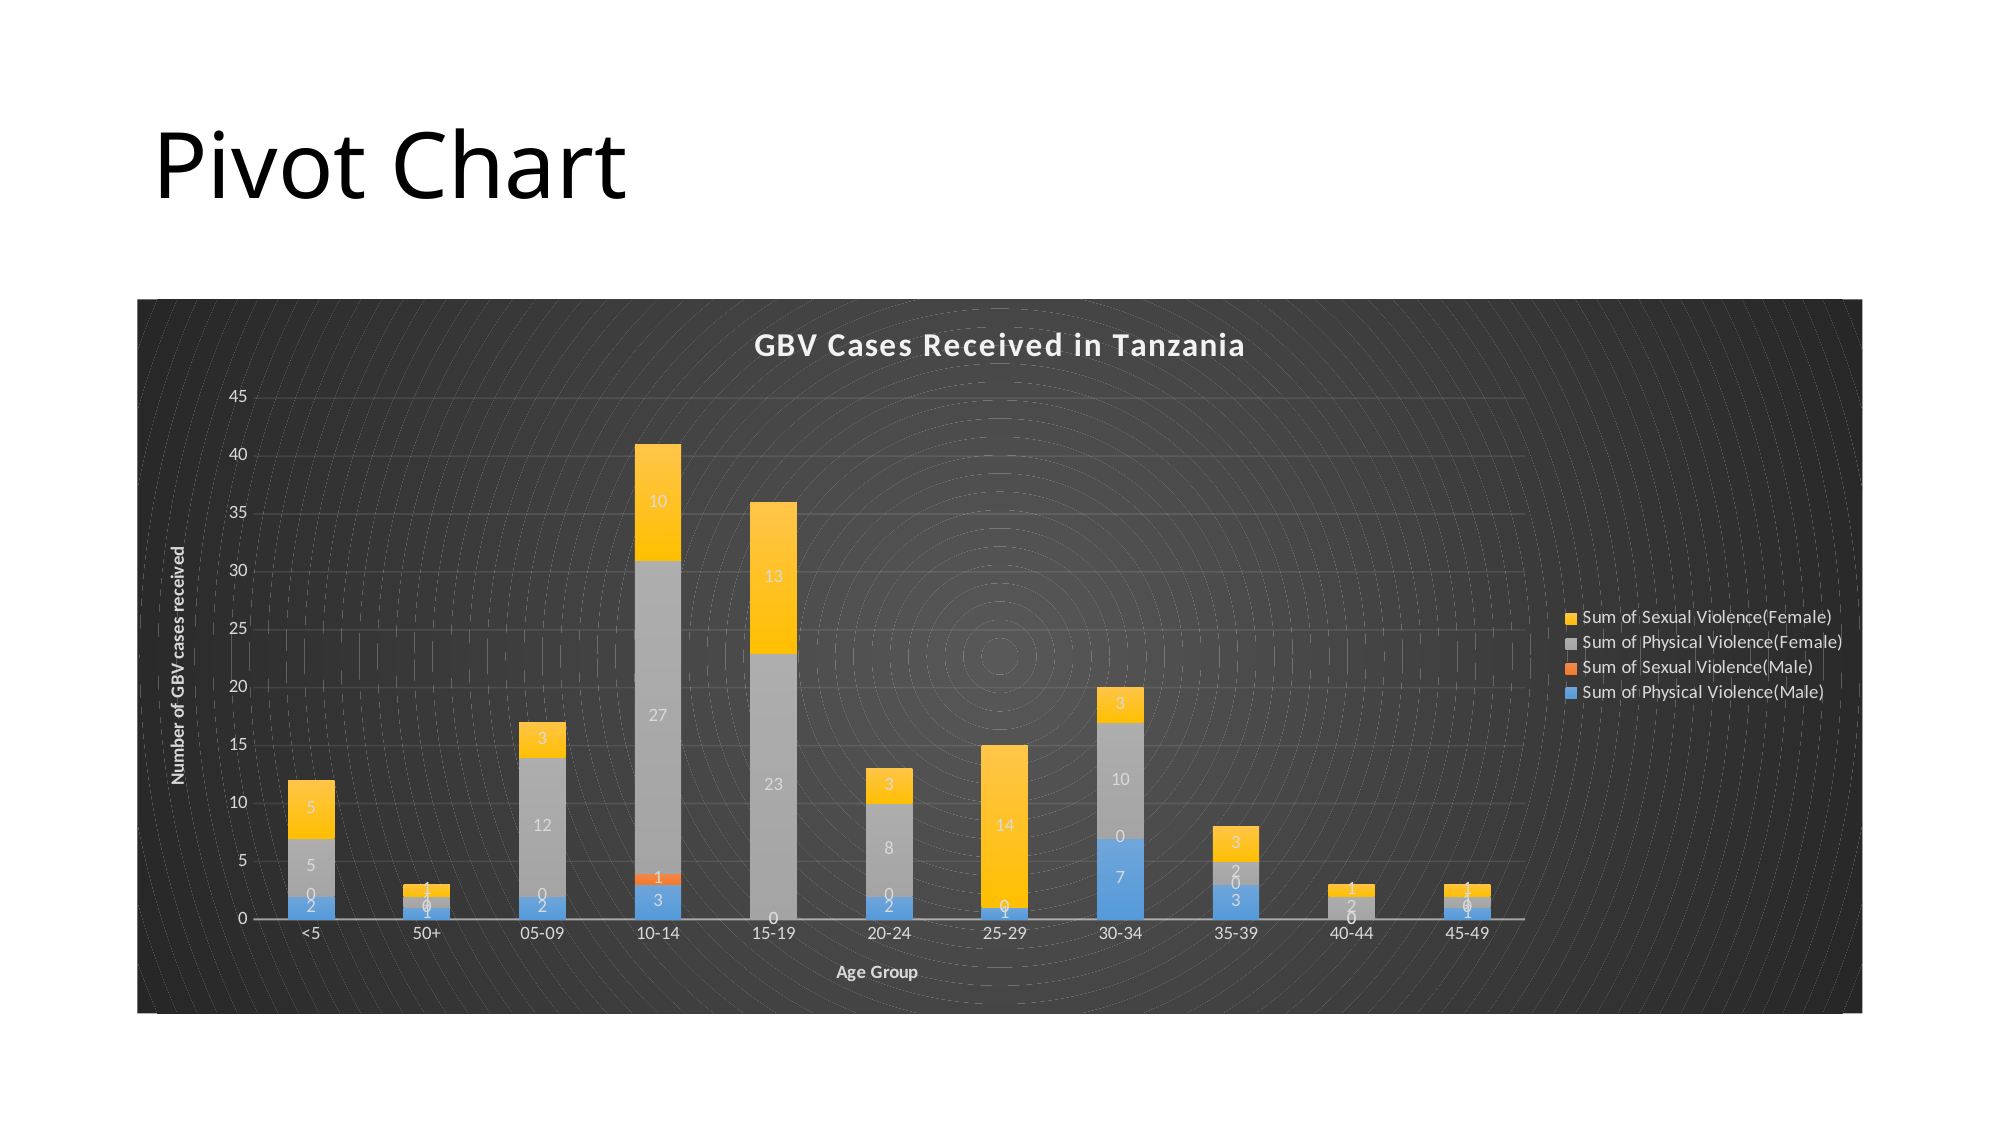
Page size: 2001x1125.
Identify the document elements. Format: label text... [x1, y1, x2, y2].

chart [137, 299, 1863, 1014]
title Pivot Chart [137, 59, 1863, 278]
